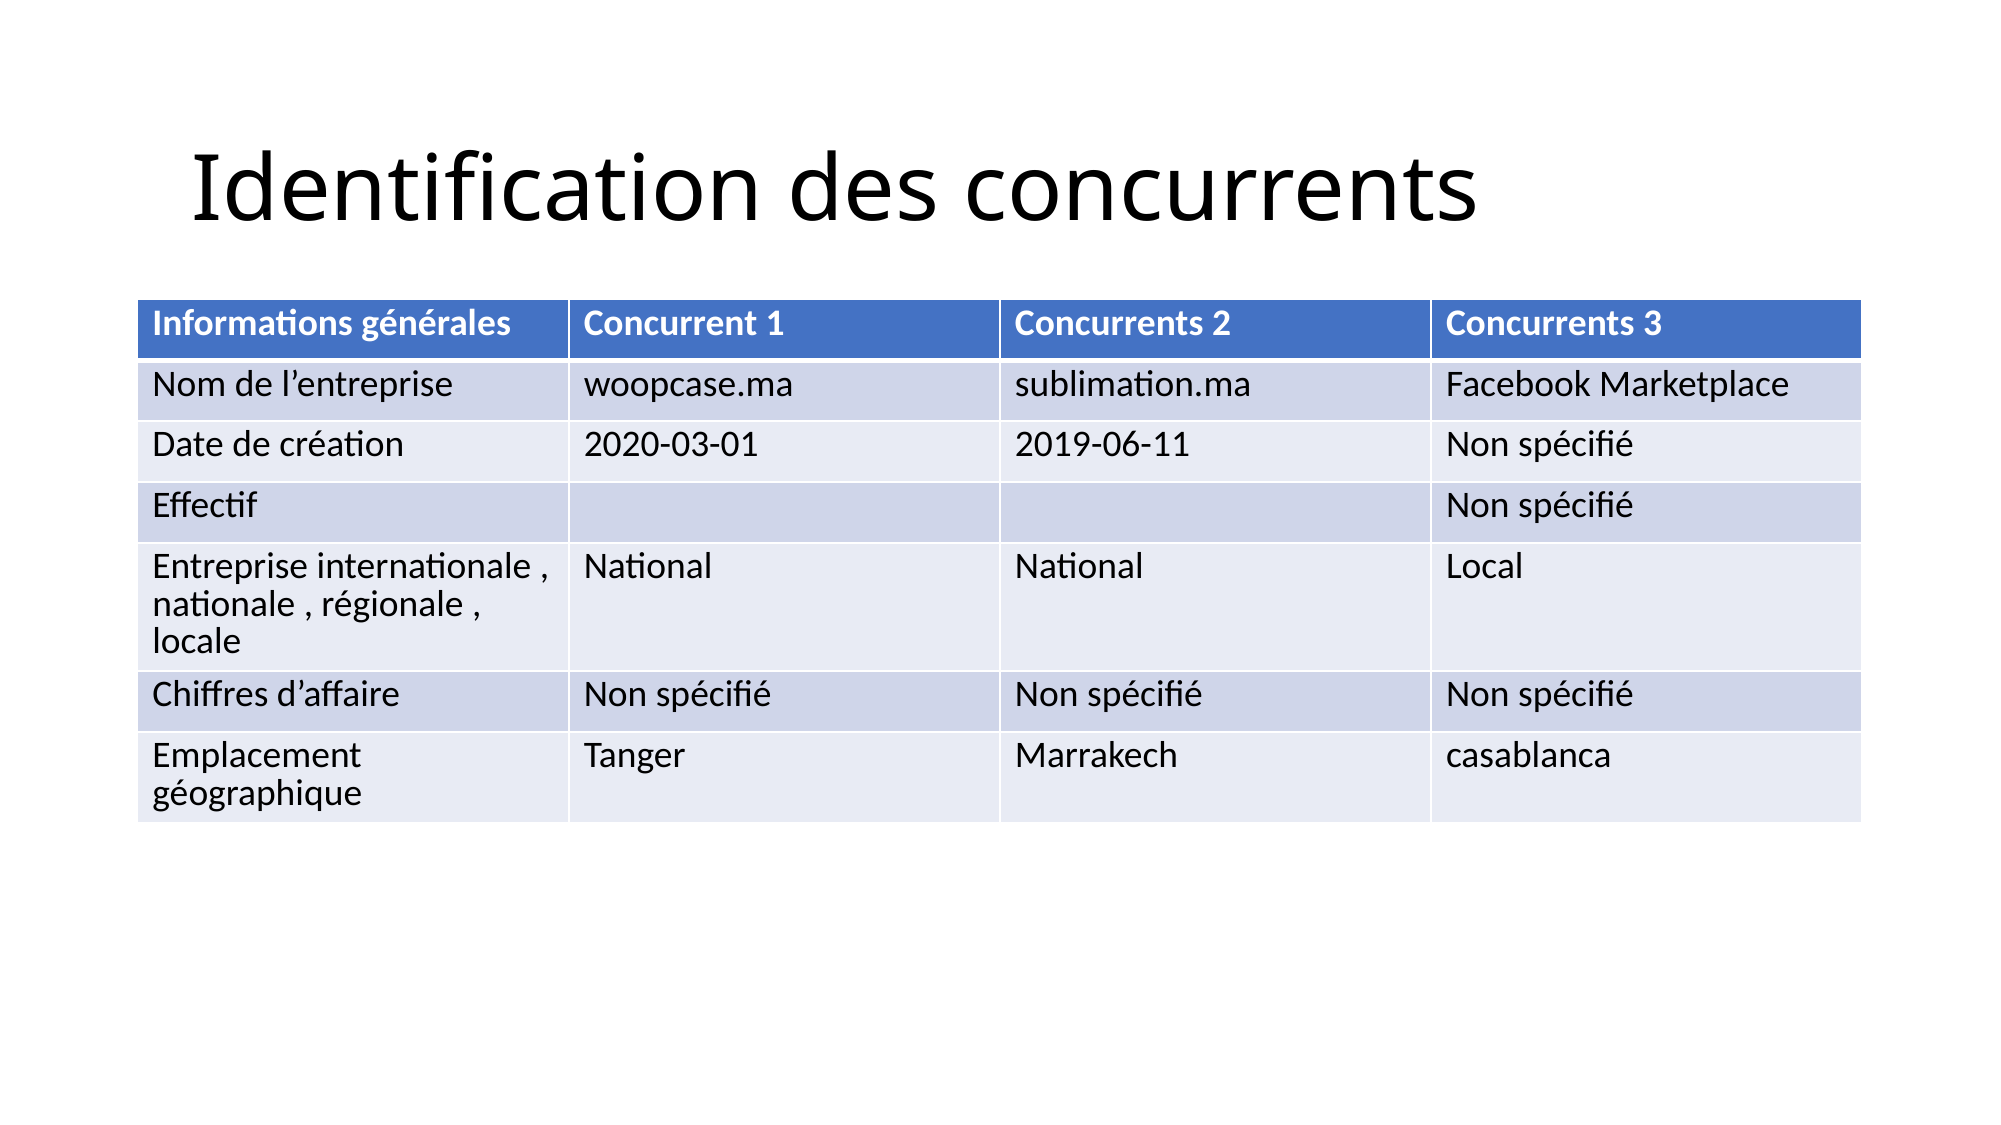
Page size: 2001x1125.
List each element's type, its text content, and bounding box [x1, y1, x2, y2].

table_cell Facebook Marketplace [1432, 363, 1861, 420]
table_cell [1001, 483, 1430, 542]
table_cell Marrakech [1001, 733, 1430, 822]
table_cell Emplacement géographique [138, 733, 568, 822]
table_cell casablanca [1432, 733, 1861, 822]
table_cell Non spécifié [1001, 672, 1430, 731]
table_cell 2019-06-11 [1001, 422, 1430, 481]
table_cell Local [1432, 544, 1861, 670]
table_cell woopcase.ma [570, 363, 999, 420]
table_cell Tanger [570, 733, 999, 822]
table_header Concurrents 2 [1001, 300, 1430, 358]
table_cell Entreprise internationale , nationale , régionale , locale [138, 544, 568, 670]
table_cell Effectif [138, 483, 568, 542]
table_cell Non spécifié [1432, 672, 1861, 731]
table_header Concurrents 3 [1432, 300, 1861, 358]
table_cell [570, 483, 999, 542]
table_cell Non spécifié [1432, 483, 1861, 542]
title Identification des concurrents [176, 82, 1902, 300]
table_cell 2020-03-01 [570, 422, 999, 481]
table_header Informations générales [138, 300, 568, 358]
table_cell National [1001, 544, 1430, 670]
table_cell Nom de l’entreprise [138, 363, 568, 420]
table_cell Non spécifié [1432, 422, 1861, 481]
table_cell Non spécifié [570, 672, 999, 731]
table_cell sublimation.ma [1001, 363, 1430, 420]
table_cell Chiffres d’affaire [138, 672, 568, 731]
table_header Concurrent 1 [570, 300, 999, 358]
table_cell National [570, 544, 999, 670]
table_cell Date de création [138, 422, 568, 481]
